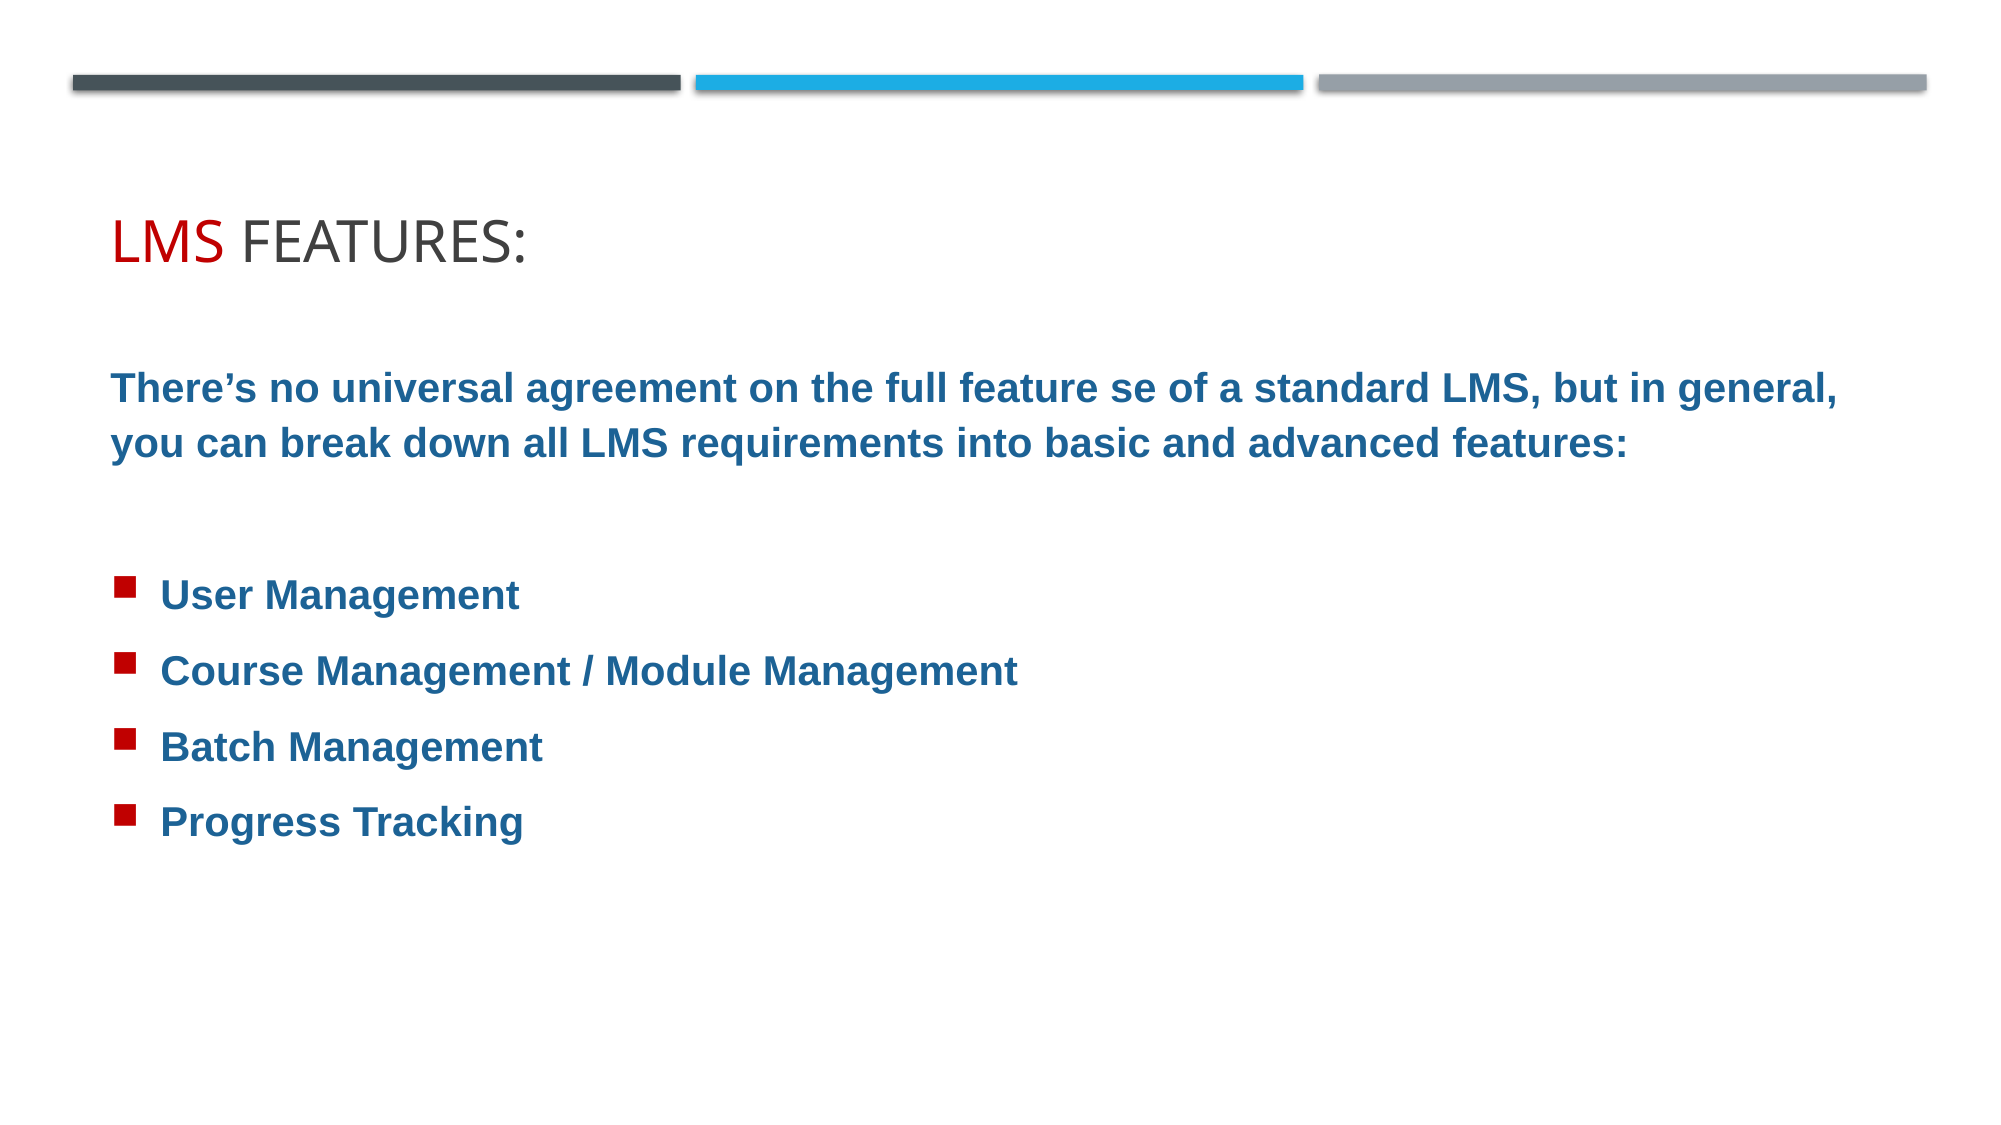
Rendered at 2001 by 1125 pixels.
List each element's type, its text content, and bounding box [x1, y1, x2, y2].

list There’s no universal agreement on the full feature se of a standard LMS, but in general, you can break down all LMS requirements into basic and advanced features: User Management Course Management / Module Management Batch Management Progress Tracking [95, 311, 1905, 890]
title LMS Features: [95, 163, 1905, 282]
